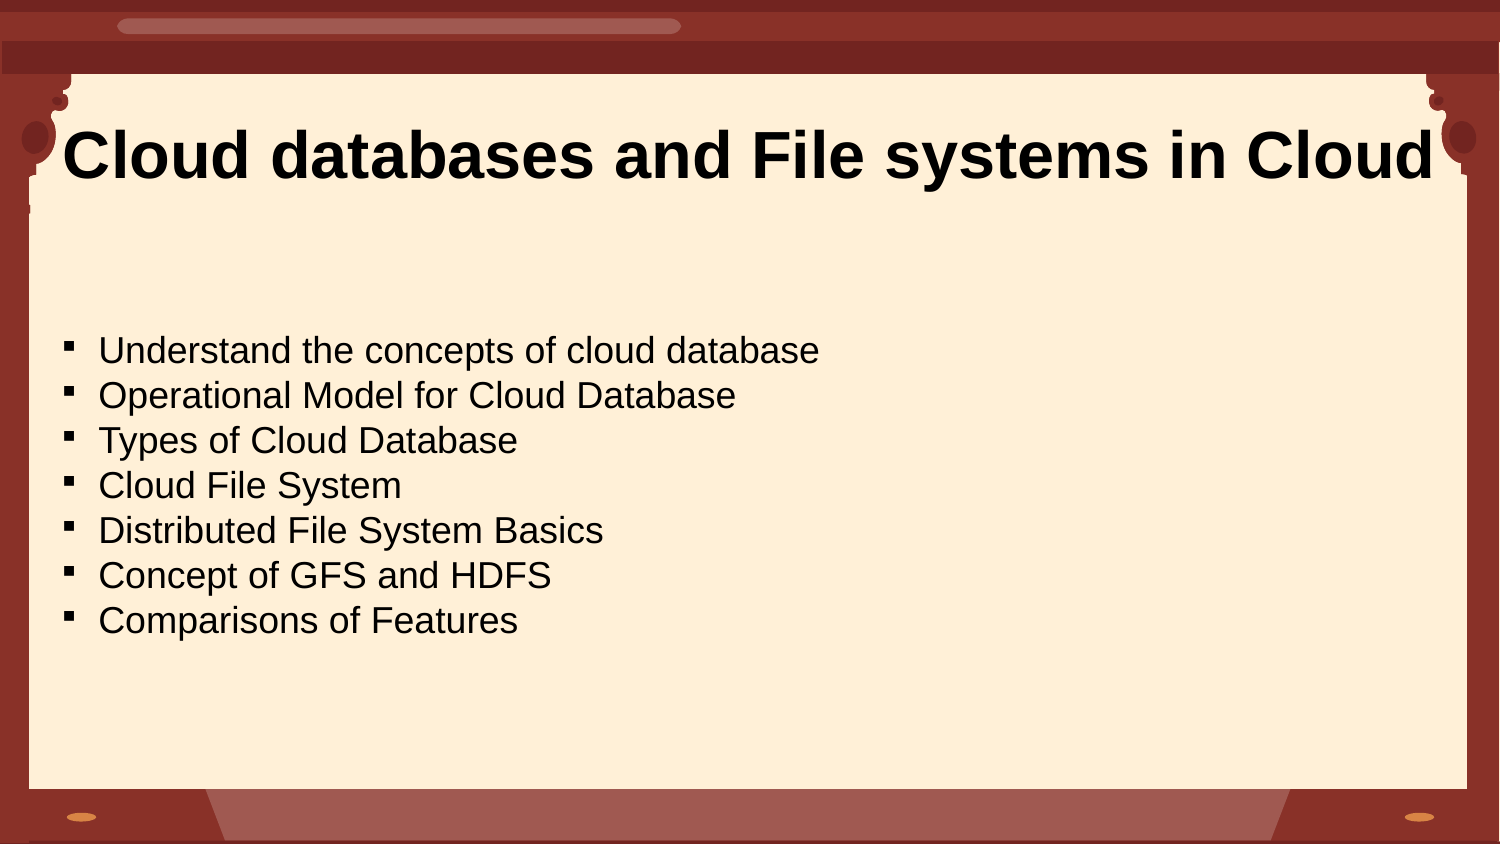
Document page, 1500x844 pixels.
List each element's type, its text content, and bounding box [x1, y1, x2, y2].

text_box Cloud databases and File systems in Cloud Understand the concepts of cloud database Operational Model for Cloud Database Types of Cloud Database Cloud File System Distributed File System Basics Concept of GFS and HDFS Comparisons of Features [48, 59, 1477, 797]
